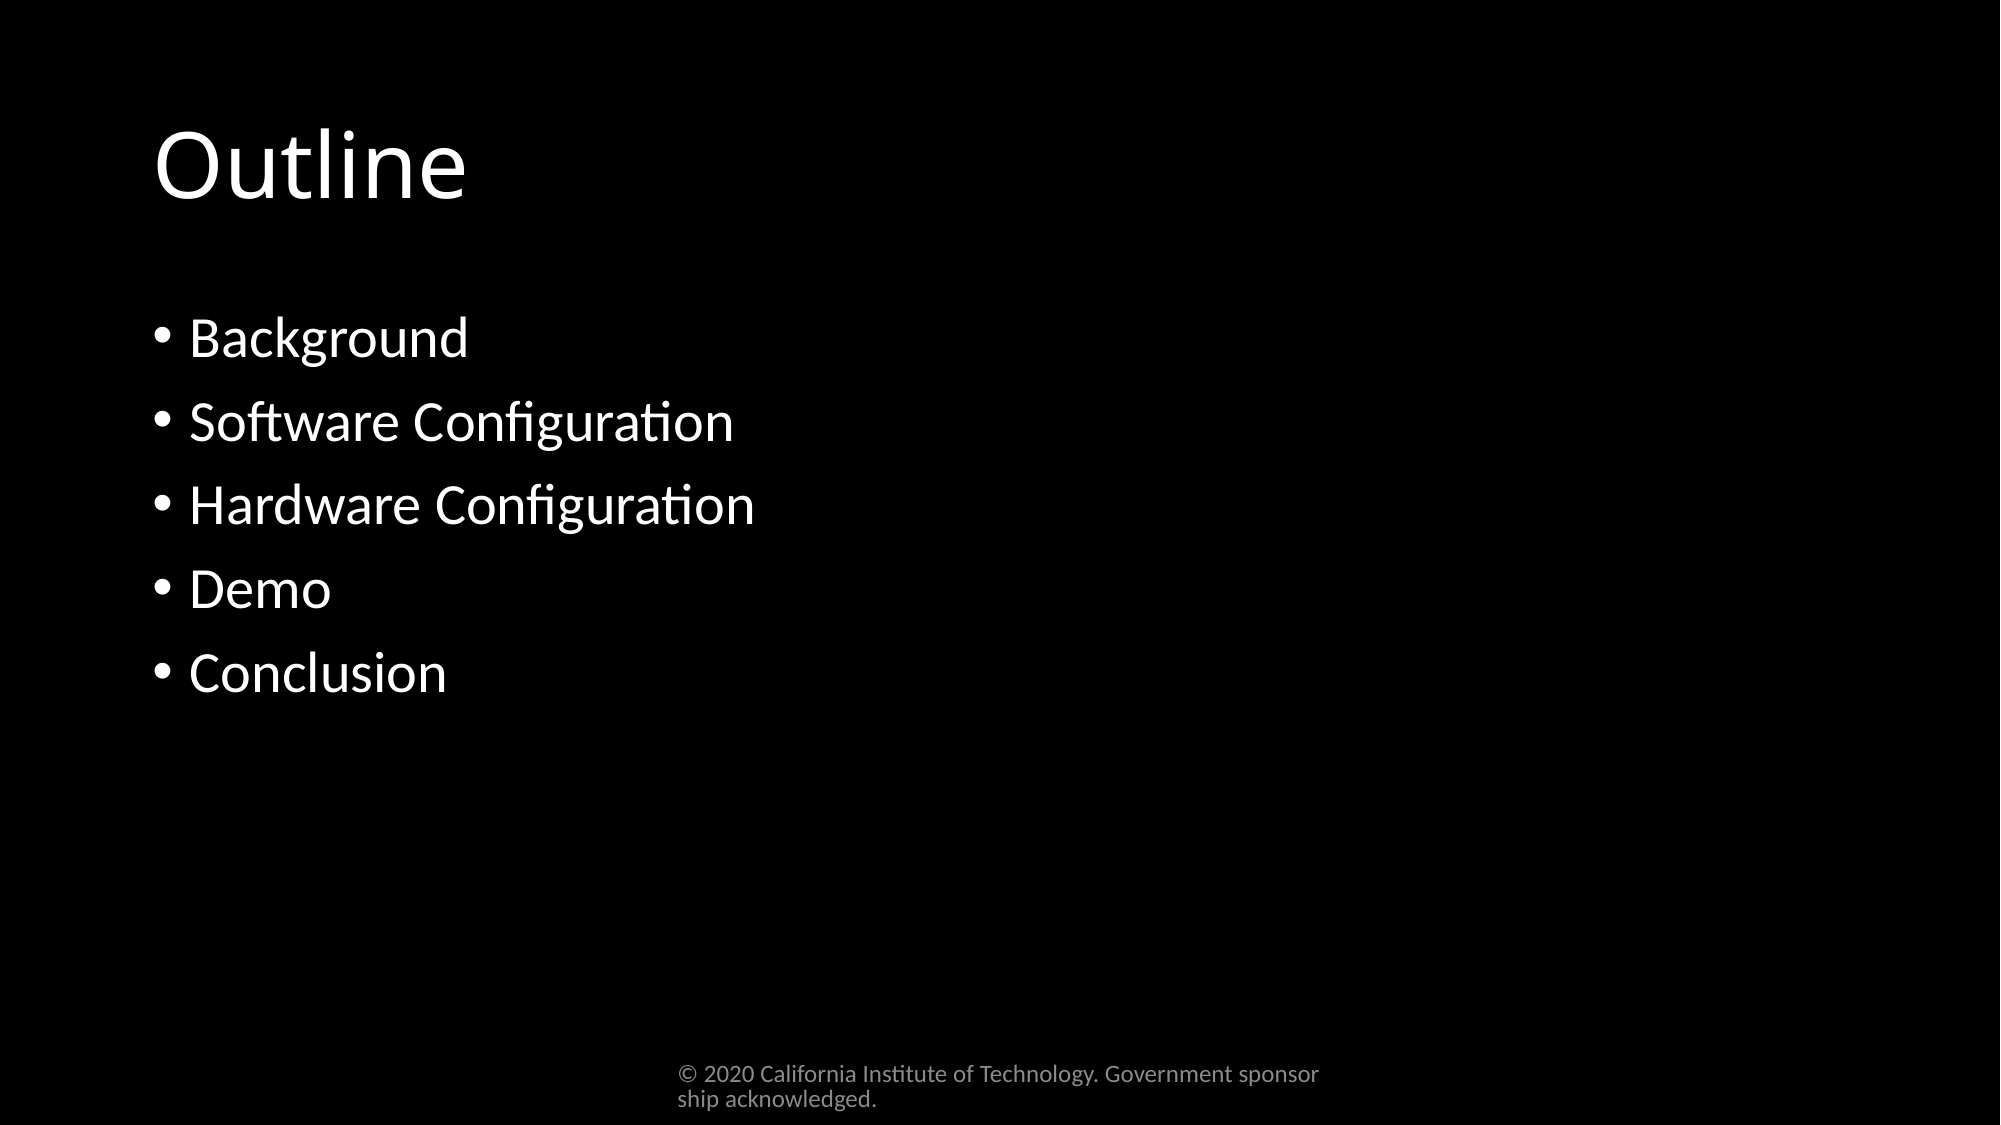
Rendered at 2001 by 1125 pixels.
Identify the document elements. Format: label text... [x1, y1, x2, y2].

title Outline [137, 59, 1863, 278]
footer © 2020 California Institute of Technology. Government sponsorship acknowledged. [662, 1042, 1338, 1103]
list Background Software Configuration Hardware Configuration Demo Conclusion [137, 299, 1863, 1014]
